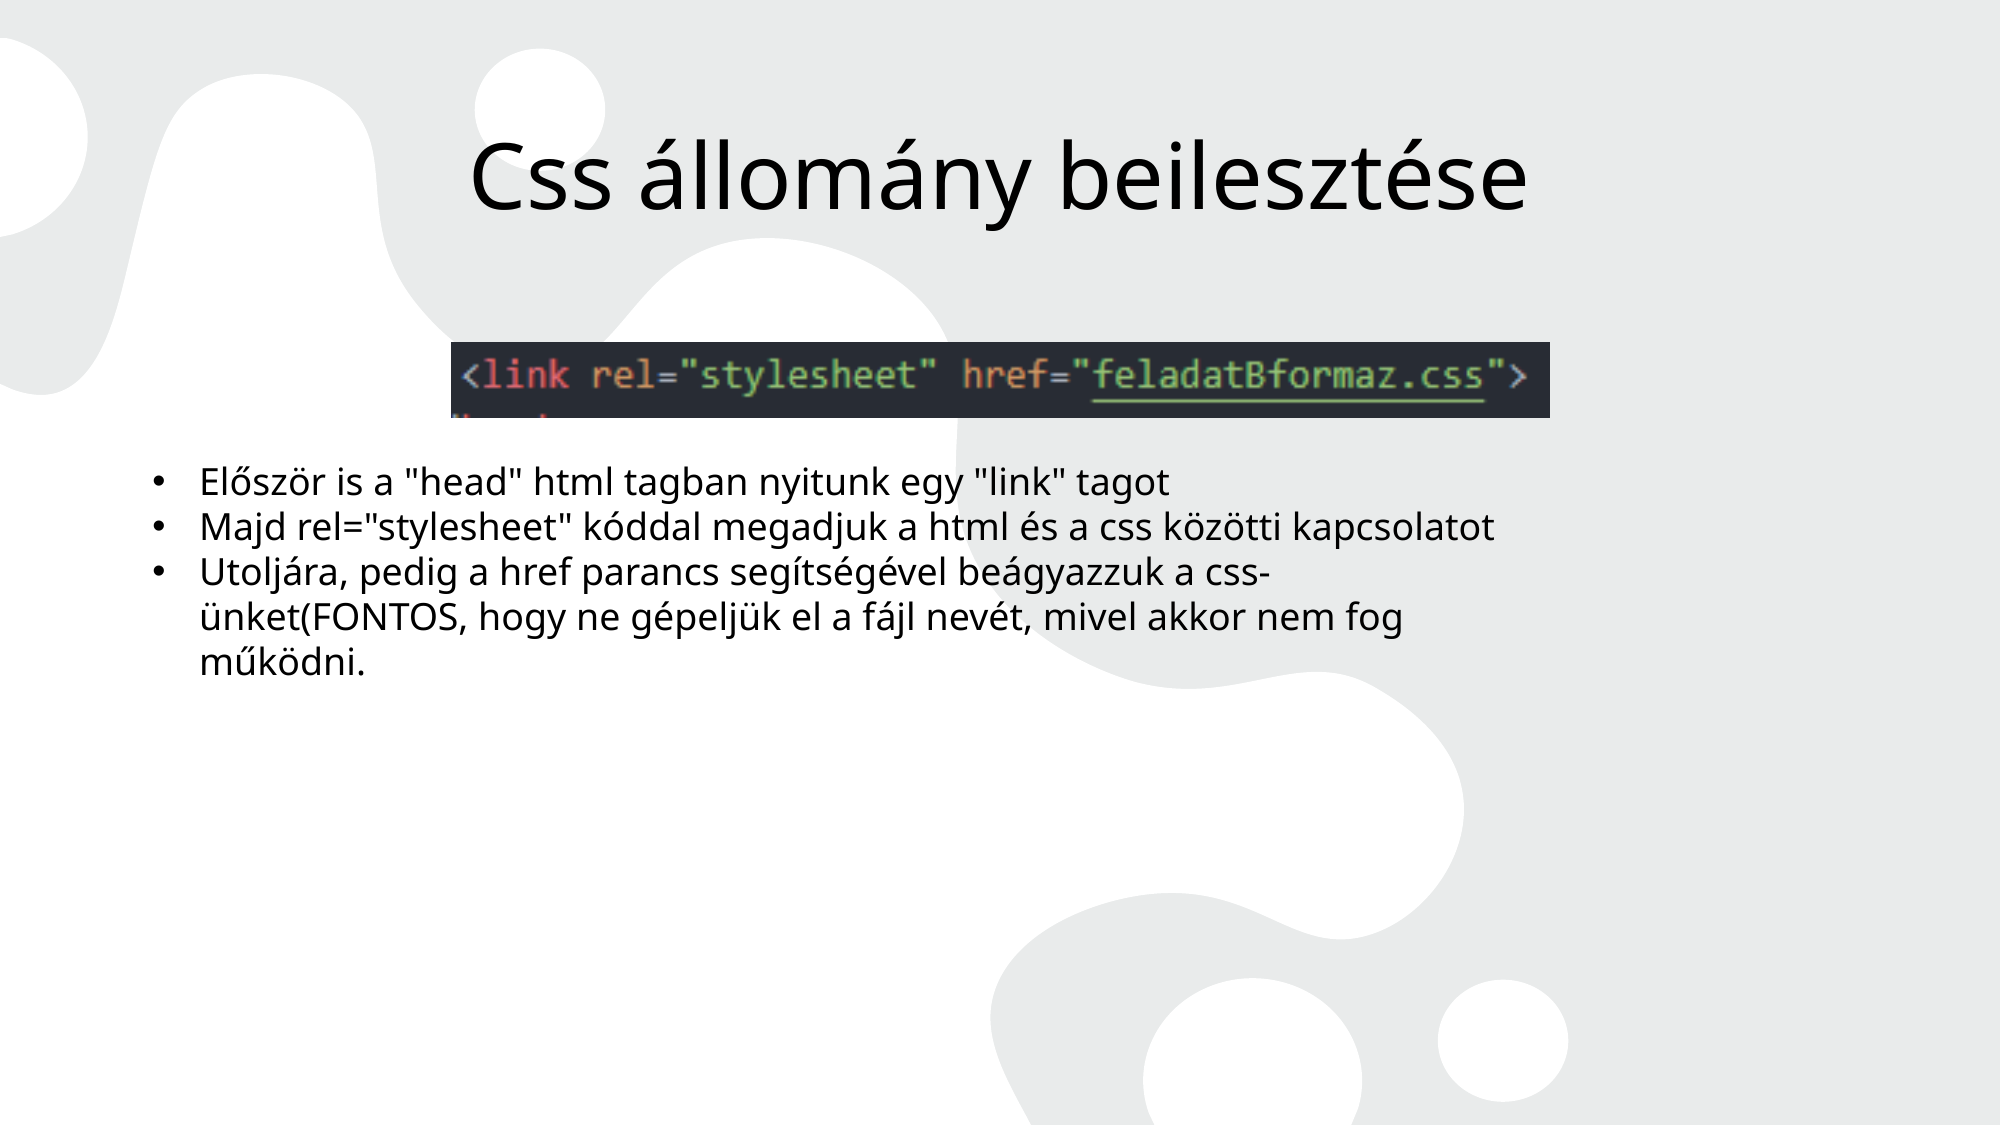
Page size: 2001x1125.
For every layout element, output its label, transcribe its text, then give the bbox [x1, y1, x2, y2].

text_box Először is a "head" html tagban nyitunk egy "link" tagot Majd rel="stylesheet" kóddal megadjuk a html és a css közötti kapcsolatot Utoljára, pedig a href parancs segítségével beágyazzuk a css-ünket(FONTOS, hogy ne gépeljük el a fájl nevét, mivel akkor nem fog működni. [137, 450, 1525, 691]
title Css állomány beilesztése [99, 63, 1900, 282]
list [451, 342, 1550, 418]
